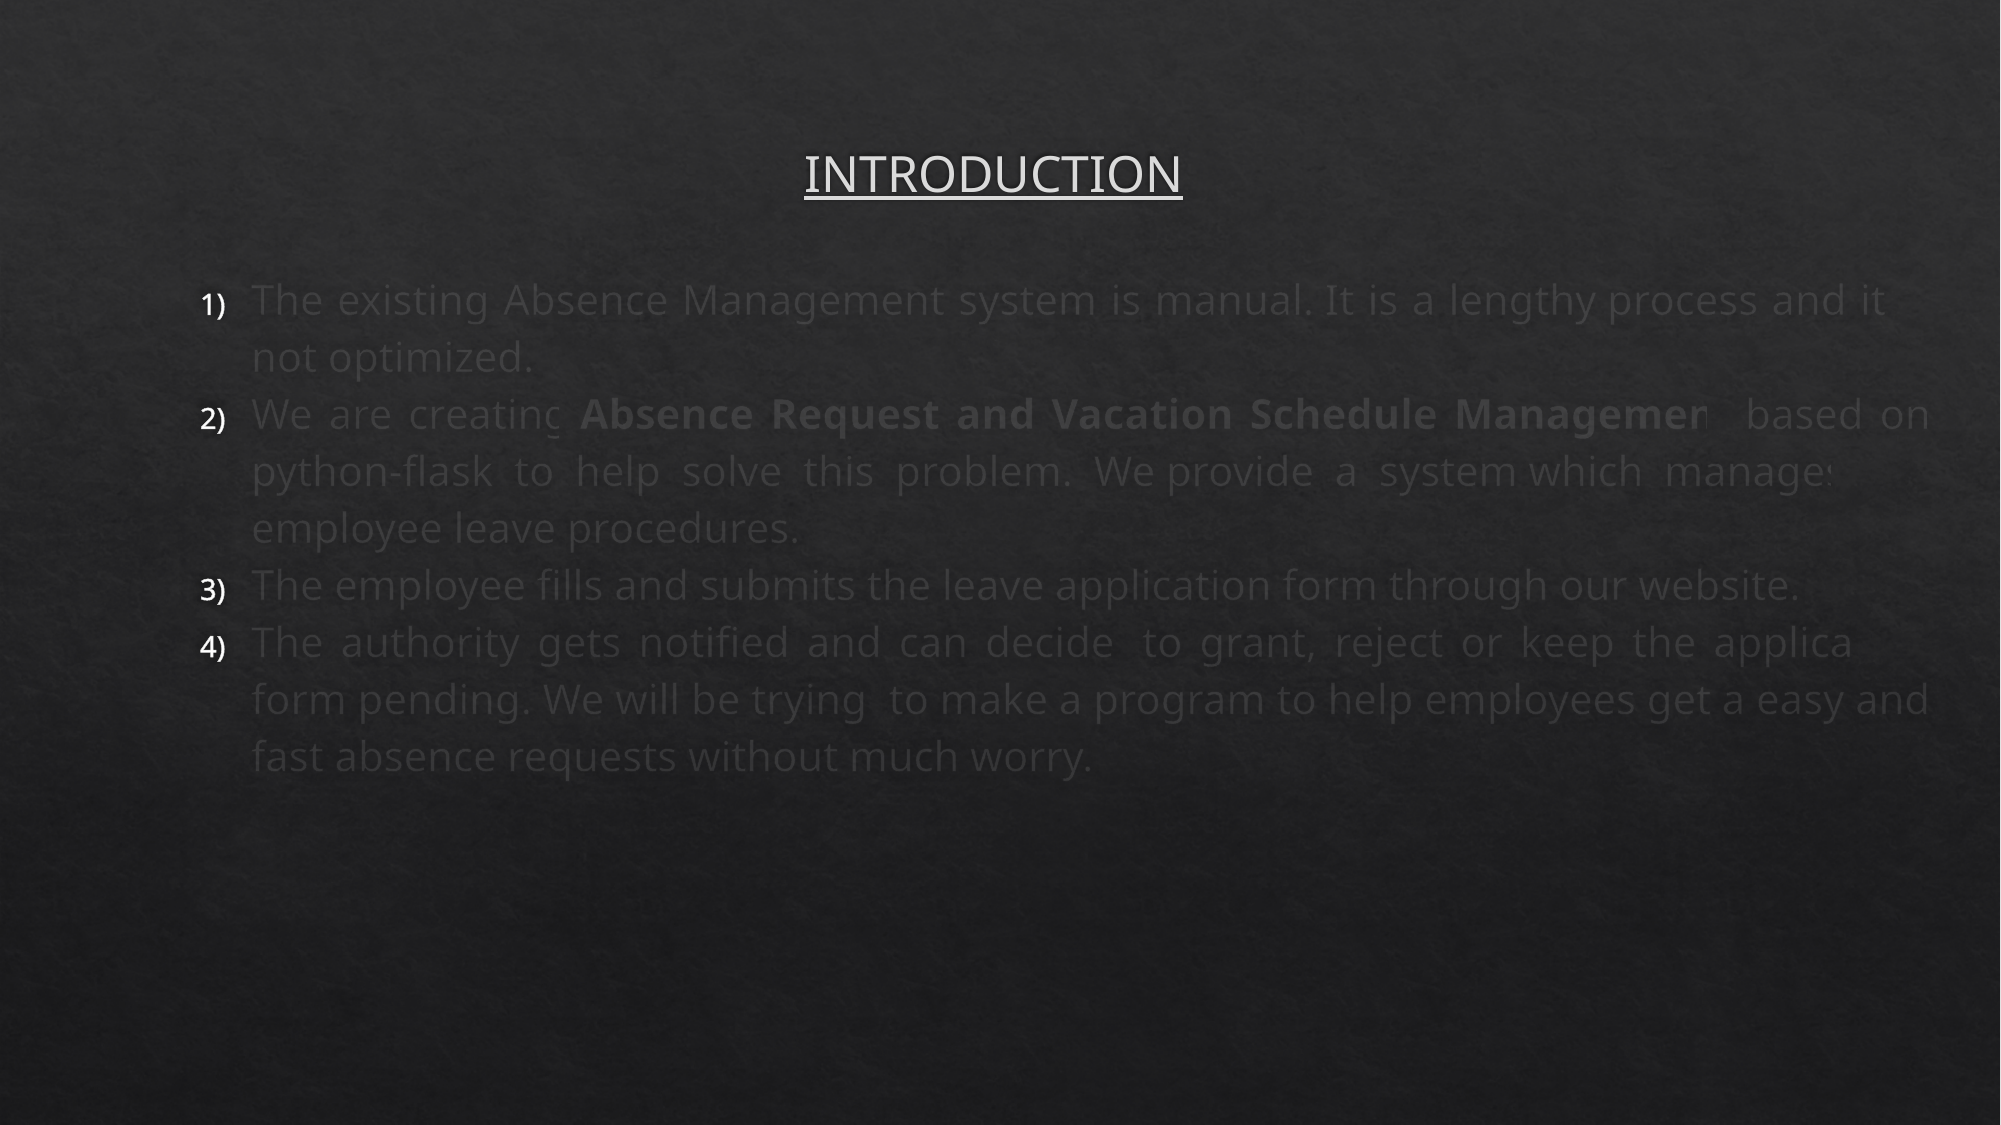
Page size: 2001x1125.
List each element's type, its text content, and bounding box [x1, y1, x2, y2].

title INTRODUCTION [745, 110, 1243, 235]
list The existing Absence Management system is manual. It is a lengthy process and it is not optimized. We are creating Absence Request and Vacation Schedule Management based on python-flask to help solve this problem. We provide a system which manages the employee leave procedures. The employee fills and submits the leave application form through our website. The authority gets notified and can decide to grant, reject or keep the application form pending. We will be trying to make a program to help employees get a easy and fast absence requests without much worry. [160, 258, 1946, 1125]
